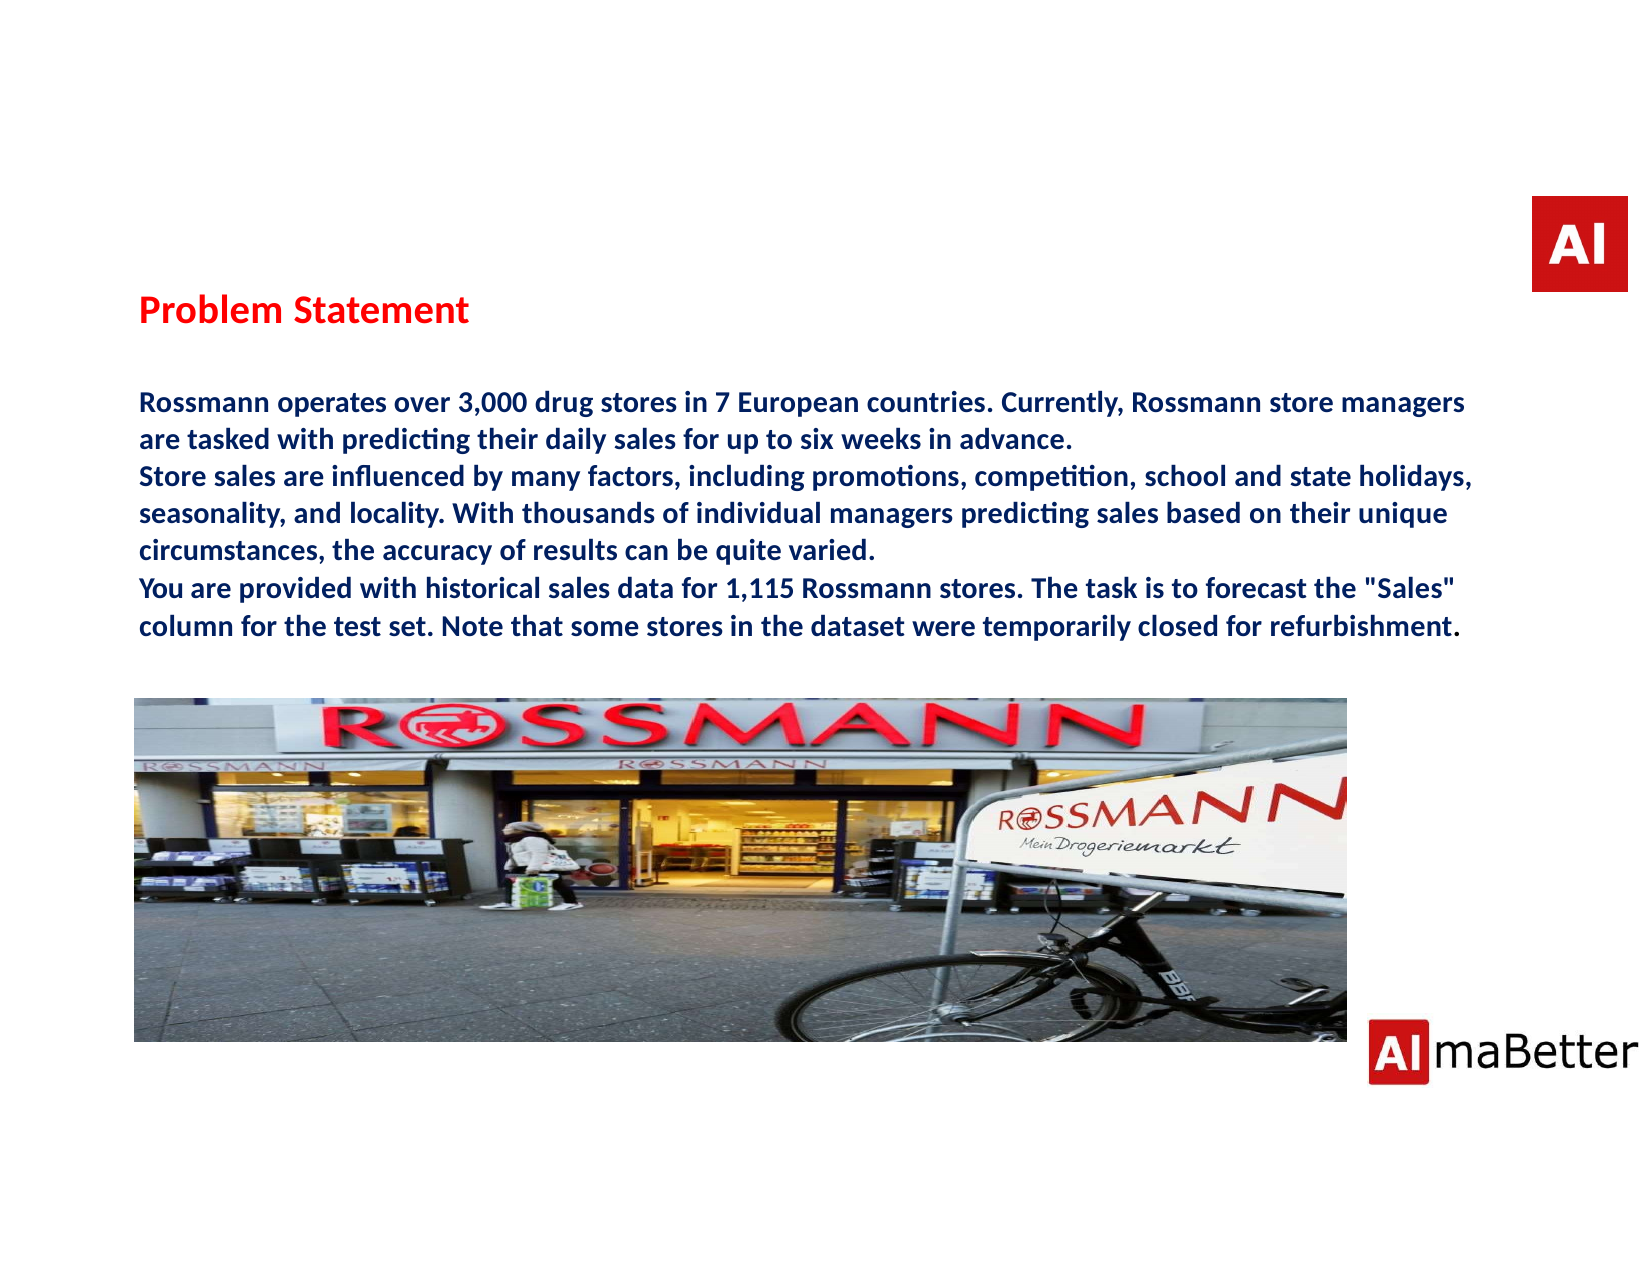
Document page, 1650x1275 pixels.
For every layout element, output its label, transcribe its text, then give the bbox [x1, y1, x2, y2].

picture [1367, 1013, 1639, 1088]
text_box Rossmann operates over 3,000 drug stores in 7 European countries. Currently, Rossmann store managers are tasked with predicting their daily sales for up to six weeks in advance. Store sales are influenced by many factors, including promotions, competition, school and state holidays, seasonality, and locality. With thousands of individual managers predicting sales based on their unique circumstances, the accuracy of results can be quite varied. You are provided with historical sales data for 1,115 Rossmann stores. The task is to forecast the "Sales" column for the test set. Note that some stores in the dataset were temporarily closed for refurbishment. [137, 379, 1483, 643]
picture [134, 698, 1347, 1042]
title Problem Statement [137, 279, 474, 379]
picture [1532, 196, 1628, 292]
